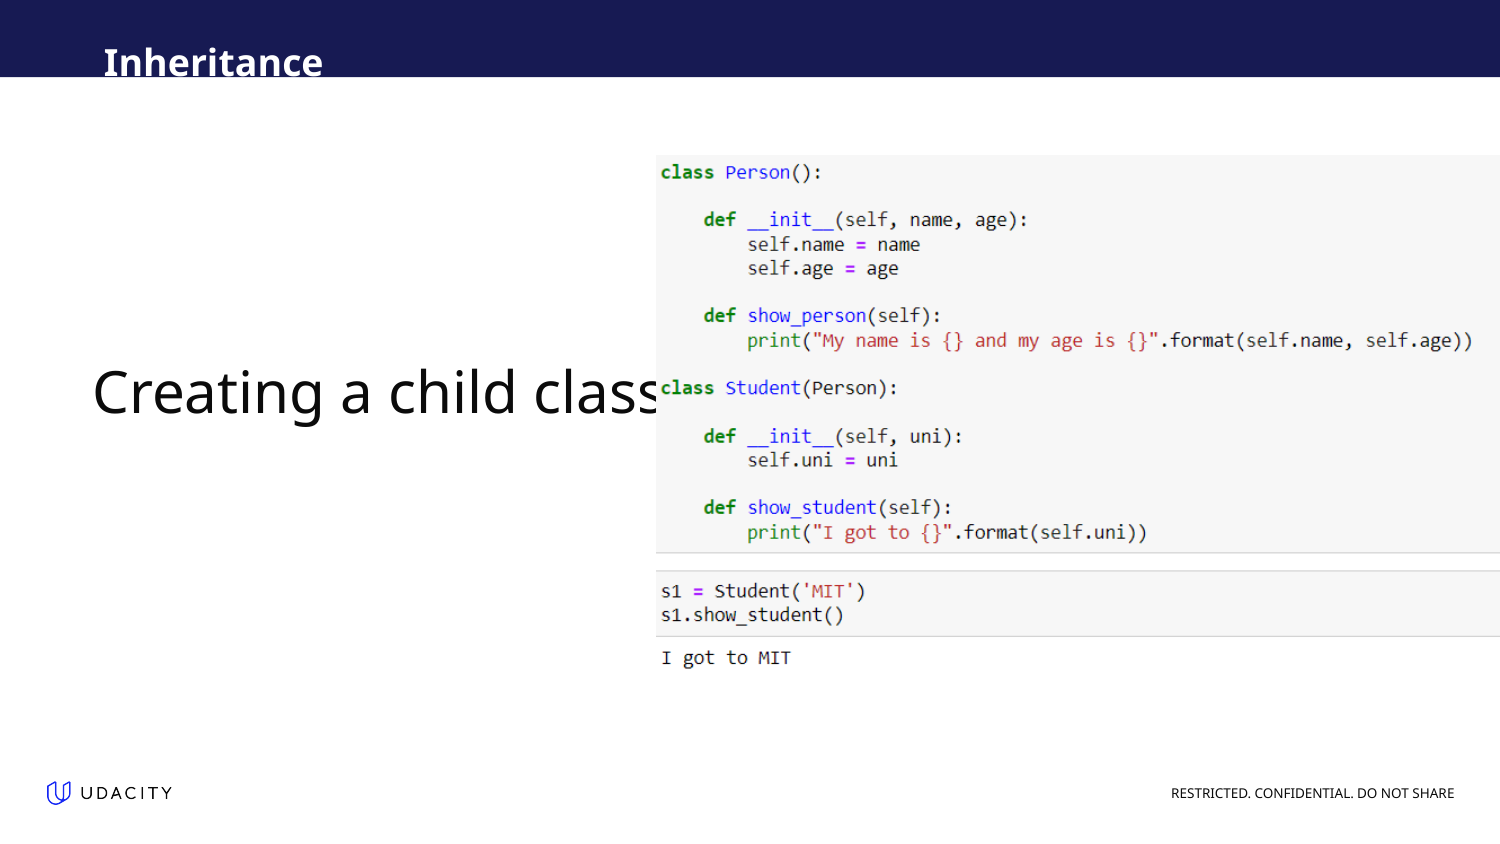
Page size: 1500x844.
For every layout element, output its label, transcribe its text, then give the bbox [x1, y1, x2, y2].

subtitle Inheritance [103, 40, 1409, 77]
picture [47, 781, 172, 805]
picture [656, 155, 1500, 672]
title Creating a child class [92, 300, 651, 481]
